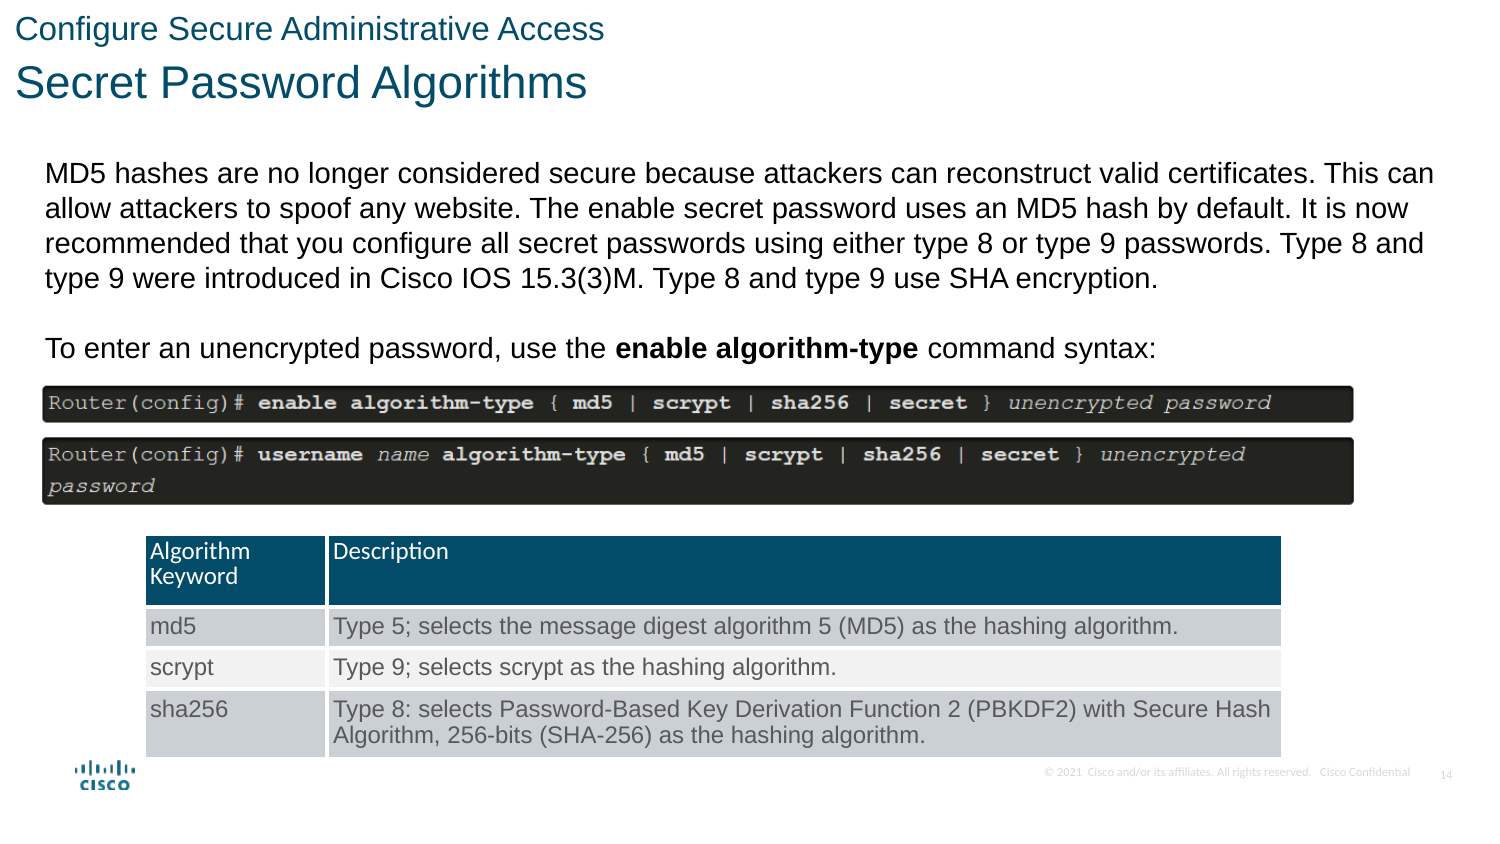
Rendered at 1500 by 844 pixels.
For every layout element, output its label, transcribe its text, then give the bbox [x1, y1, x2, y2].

table_cell Type 5; selects the message digest algorithm 5 (MD5) as the hashing algorithm. [329, 609, 1281, 646]
table_header Description [329, 536, 1281, 605]
picture [29, 370, 1366, 510]
table_cell Type 9; selects scrypt as the hashing algorithm. [329, 650, 1281, 687]
list Secret Password Algorithms [0, 45, 1500, 120]
text_box MD5 hashes are no longer considered secure because attackers can reconstruct valid certificates. This can allow attackers to spoof any website. The enable secret password uses an MD5 hash by default. It is now recommended that you configure all secret passwords using either type 8 or type 9 passwords. Type 8 and type 9 were introduced in Cisco IOS 15.3(3)M. Type 8 and type 9 use SHA encryption. To enter an unencrypted password, use the enable algorithm-type command syntax: [29, 146, 1453, 372]
table_cell sha256 [146, 691, 325, 757]
table_cell scrypt [146, 650, 325, 687]
table_cell md5 [146, 609, 325, 646]
table_cell Type 8: selects Password-Based Key Derivation Function 2 (PBKDF2) with Secure Hash Algorithm, 256-bits (SHA-256) as the hashing algorithm. [329, 691, 1281, 757]
list Configure Secure Administrative Access [0, 0, 1500, 45]
picture [75, 759, 135, 790]
table_header Algorithm Keyword [146, 536, 325, 605]
slide_number 14 [1425, 759, 1500, 797]
